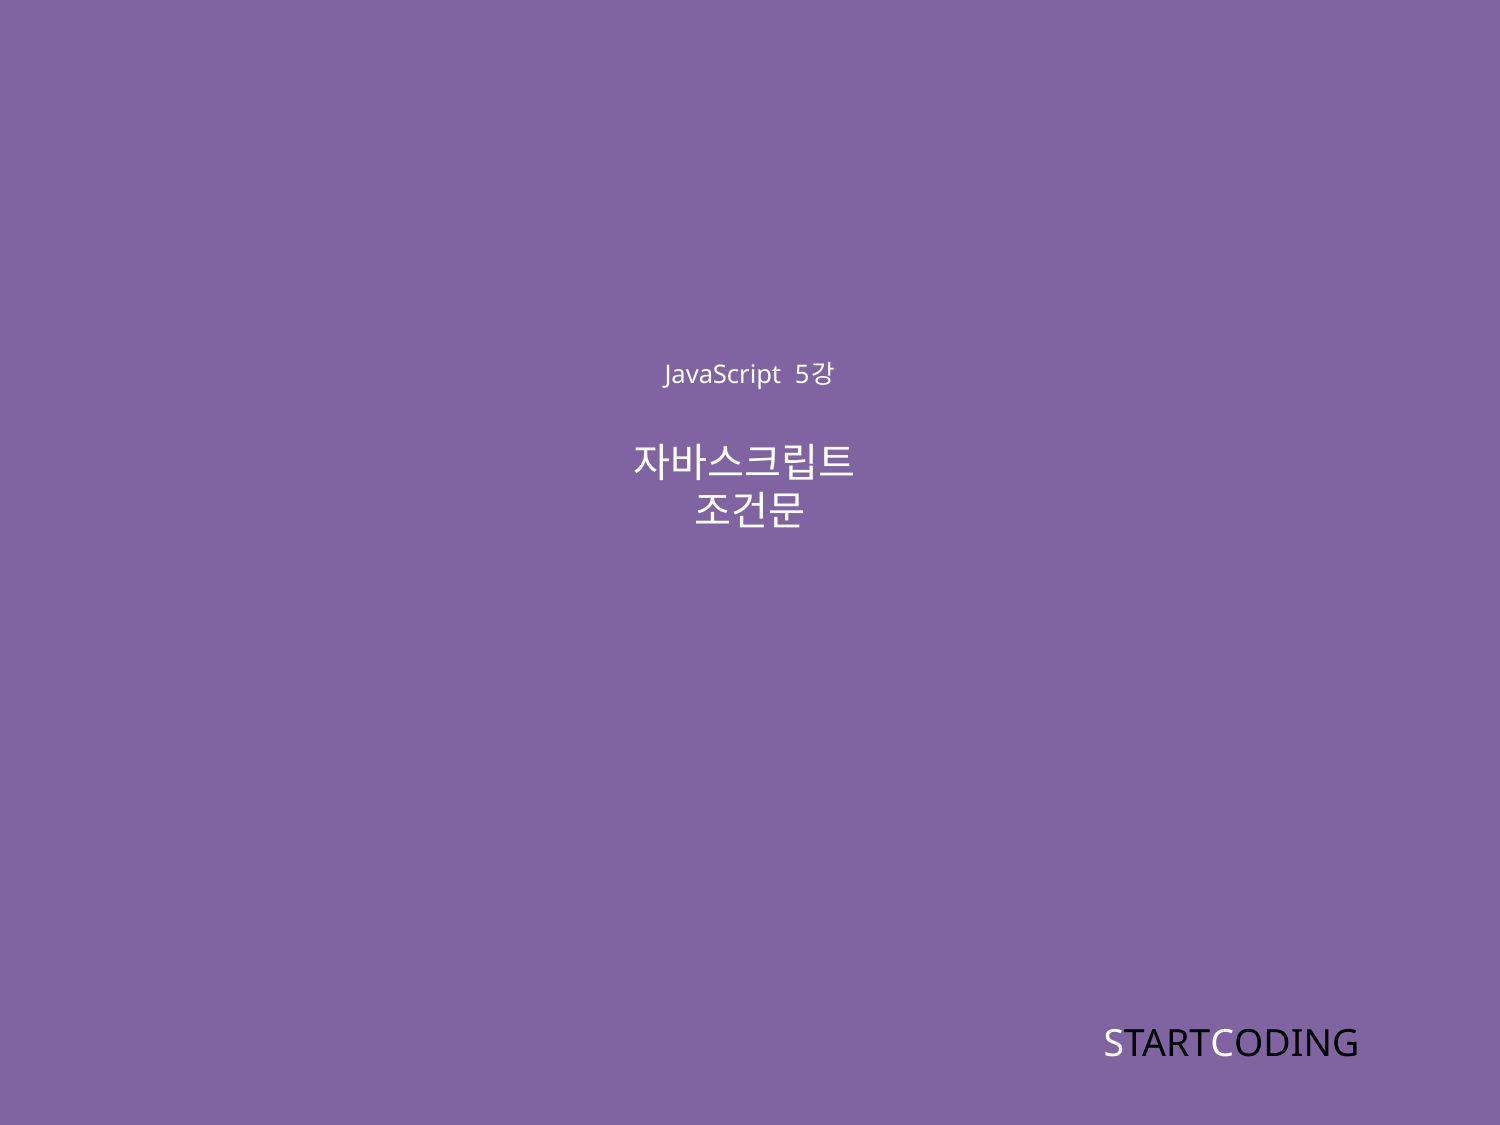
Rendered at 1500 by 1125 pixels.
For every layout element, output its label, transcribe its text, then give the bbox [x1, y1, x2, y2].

text_box STARTCODING [1089, 1011, 1374, 1072]
title JavaScript 5강 자바스크립트 조건문 [112, 349, 1388, 591]
